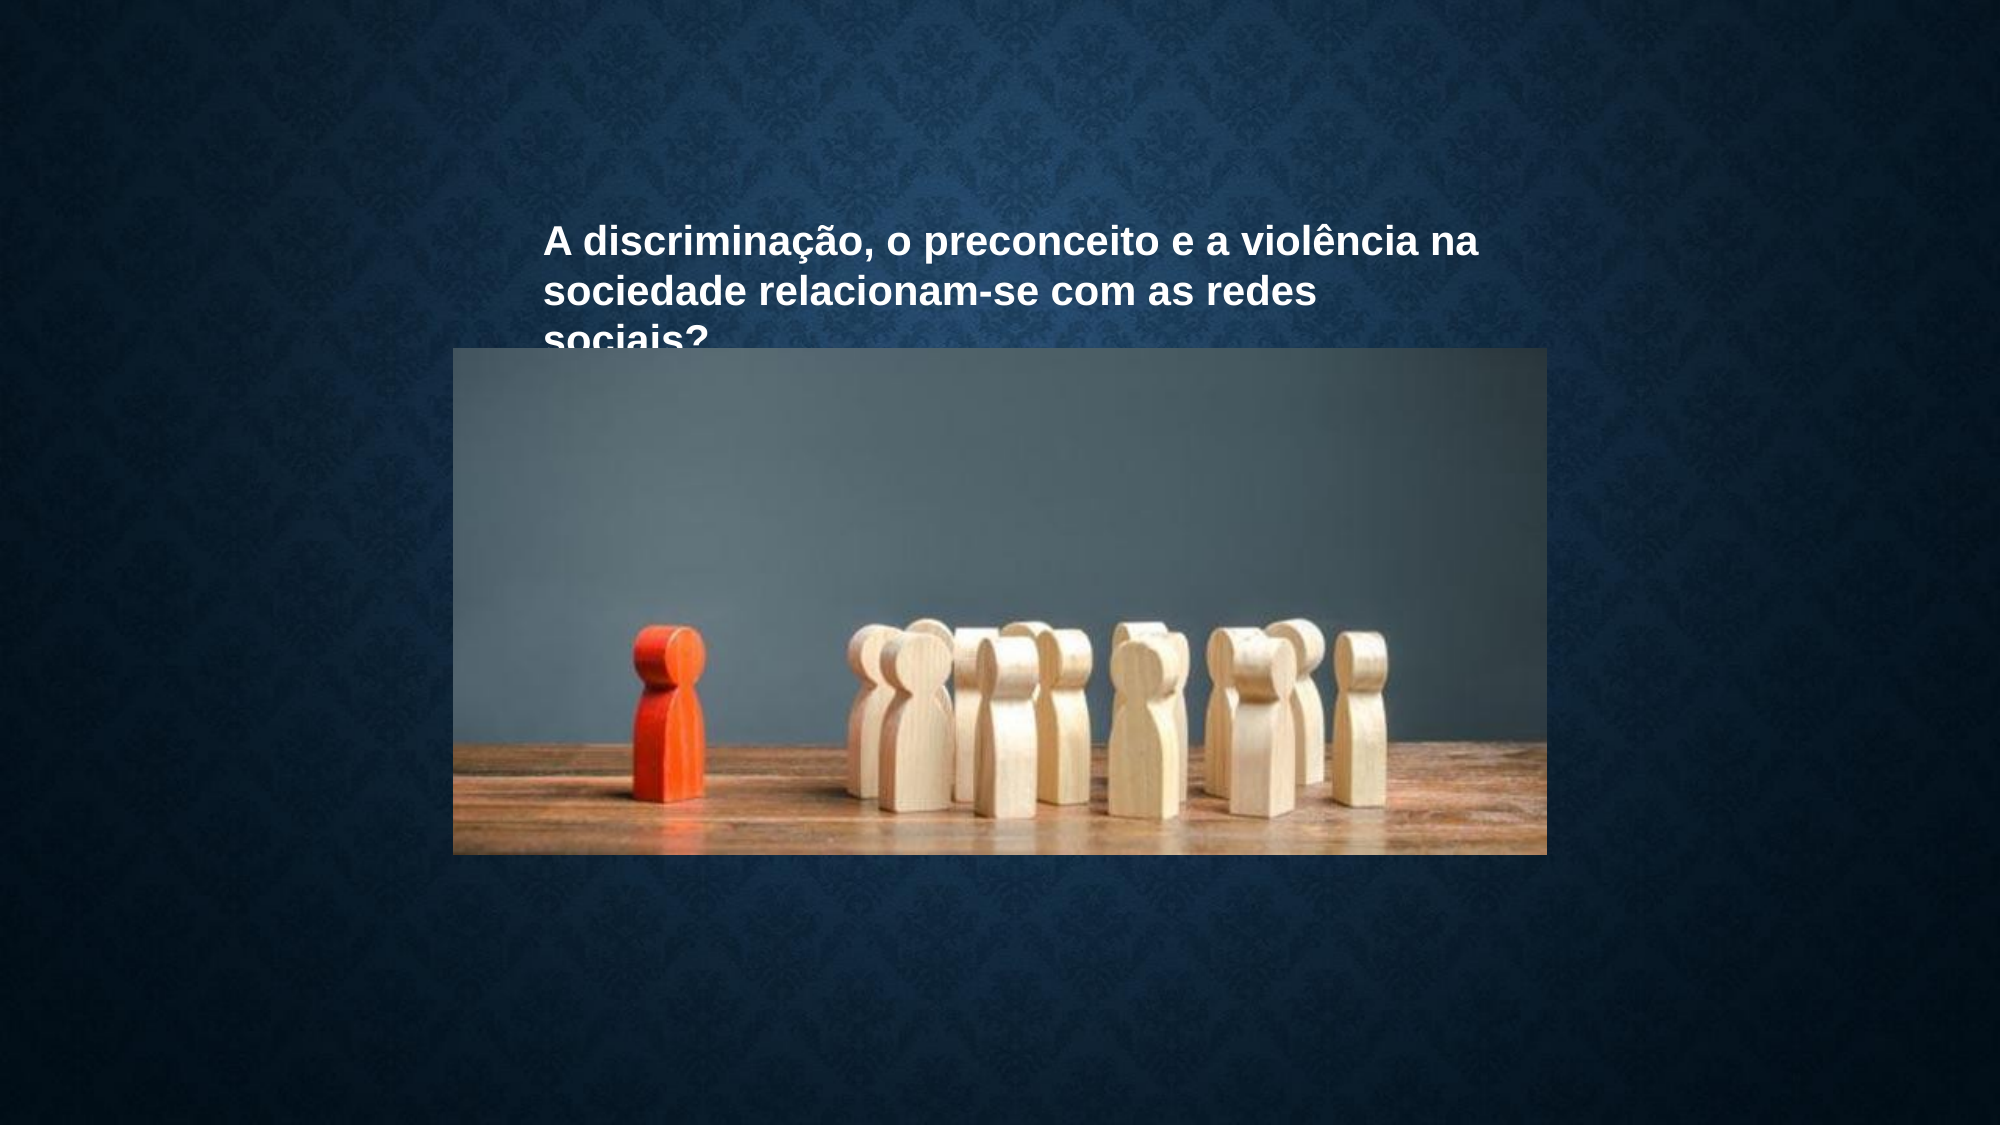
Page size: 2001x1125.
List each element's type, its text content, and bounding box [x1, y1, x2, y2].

title A discriminação, o preconceito e a violência na sociedade relacionam-se com as redes sociais? [540, 210, 1497, 348]
picture [0, 0, 2000, 1125]
text_box [453, 348, 1547, 855]
